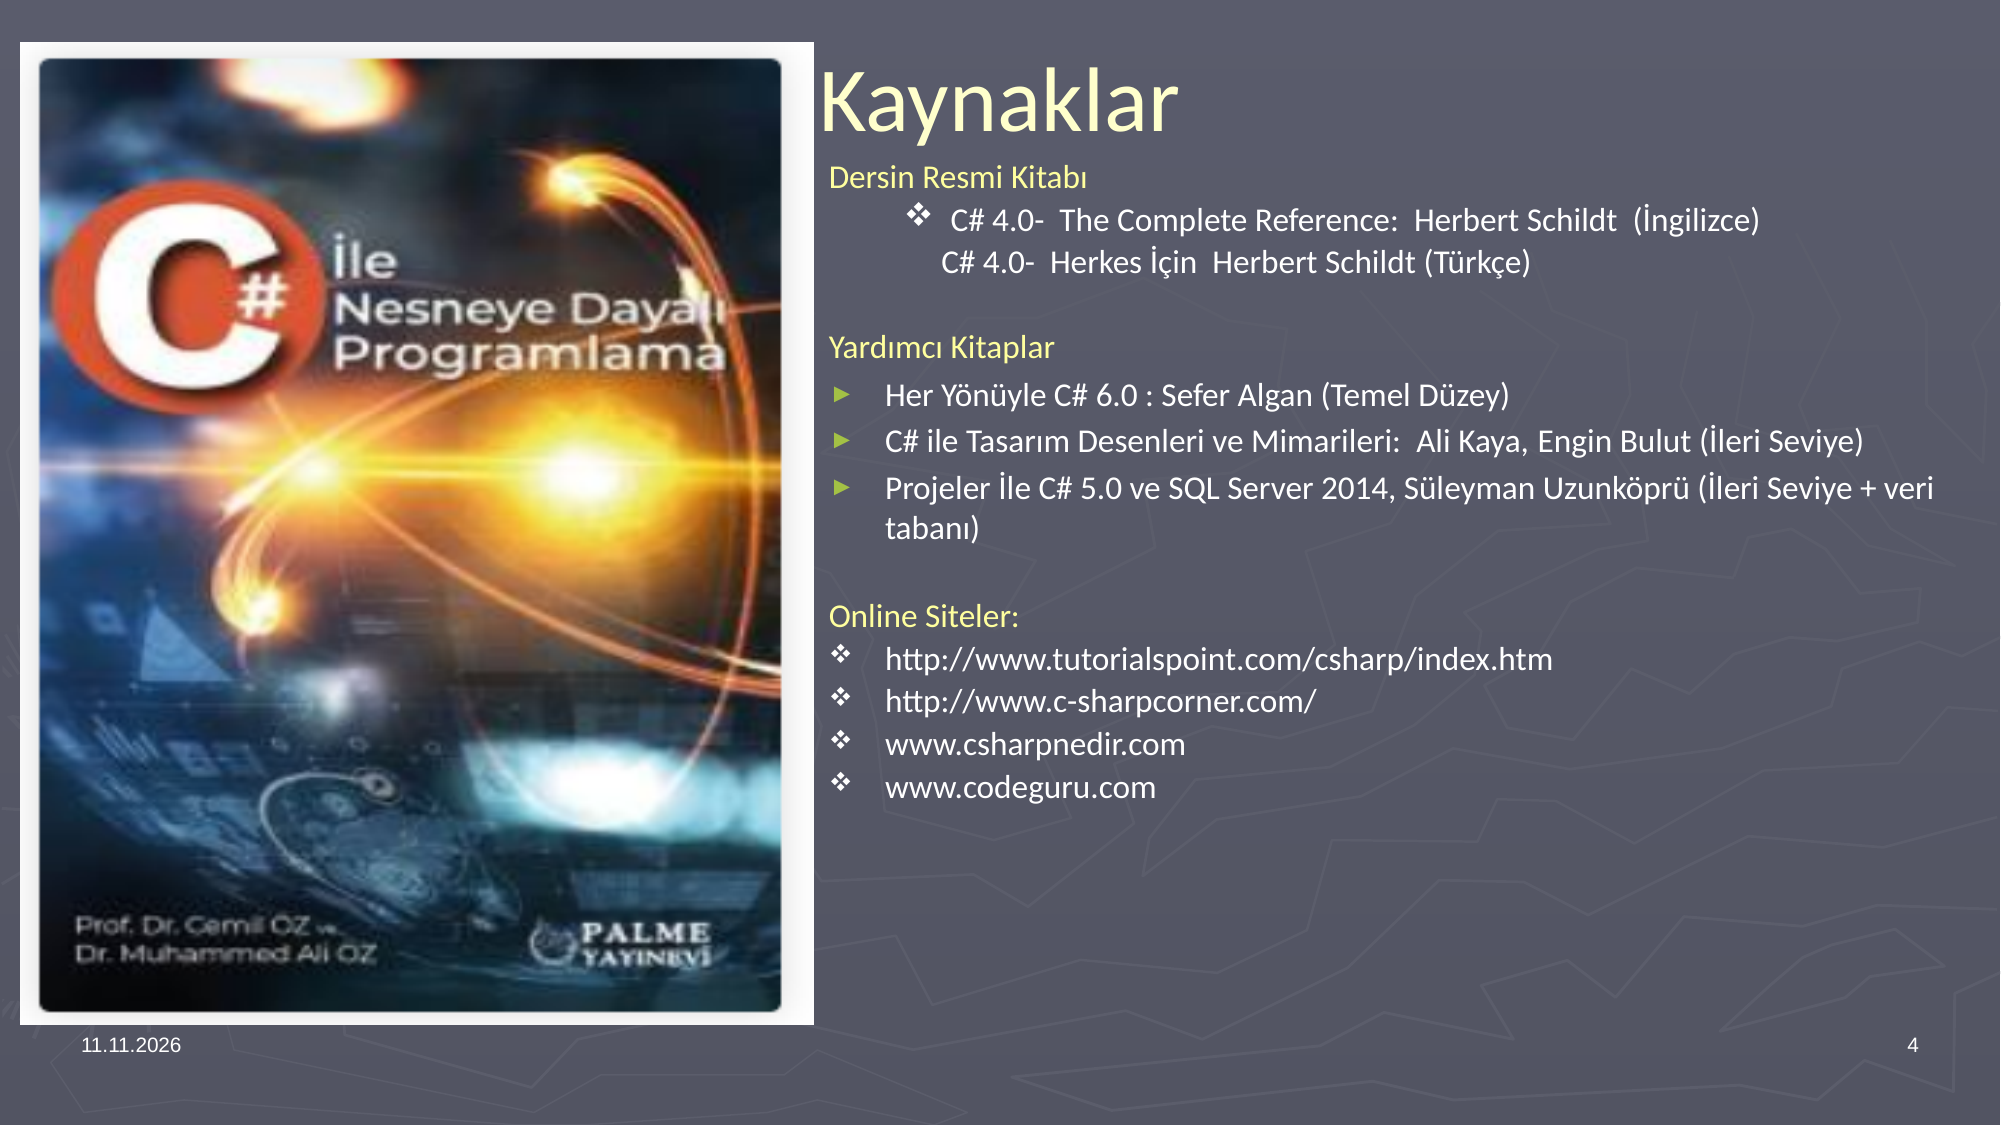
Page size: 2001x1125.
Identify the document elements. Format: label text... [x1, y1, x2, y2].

title Kaynaklar [299, 37, 1701, 152]
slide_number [65, 1033, 567, 1103]
picture [20, 41, 814, 1025]
list Dersin Resmi Kitabı C# 4.0- The Complete Reference: Herbert Schildt (İngilizce) C# 4.0- Herkes İçin Herbert Schildt (Türkçe) Yardımcı Kitaplar Her Yönüyle C# 6.0 : Sefer Algan (Temel Düzey) C# ile Tasarım Desenleri ve Mimarileri: Ali Kaya, Engin Bulut (İleri Seviye) Projeler İle C# 5.0 ve SQL Server 2014, Süleyman Uzunköprü (İleri Seviye + veri tabanı) Online Siteler: http://www.tutorialspoint.com/csharp/index.htm http://www.c-sharpcorner.com/ www.csharpnedir.com www.codeguru.com [813, 152, 1960, 1062]
slide_number 4 [1433, 1024, 1935, 1103]
